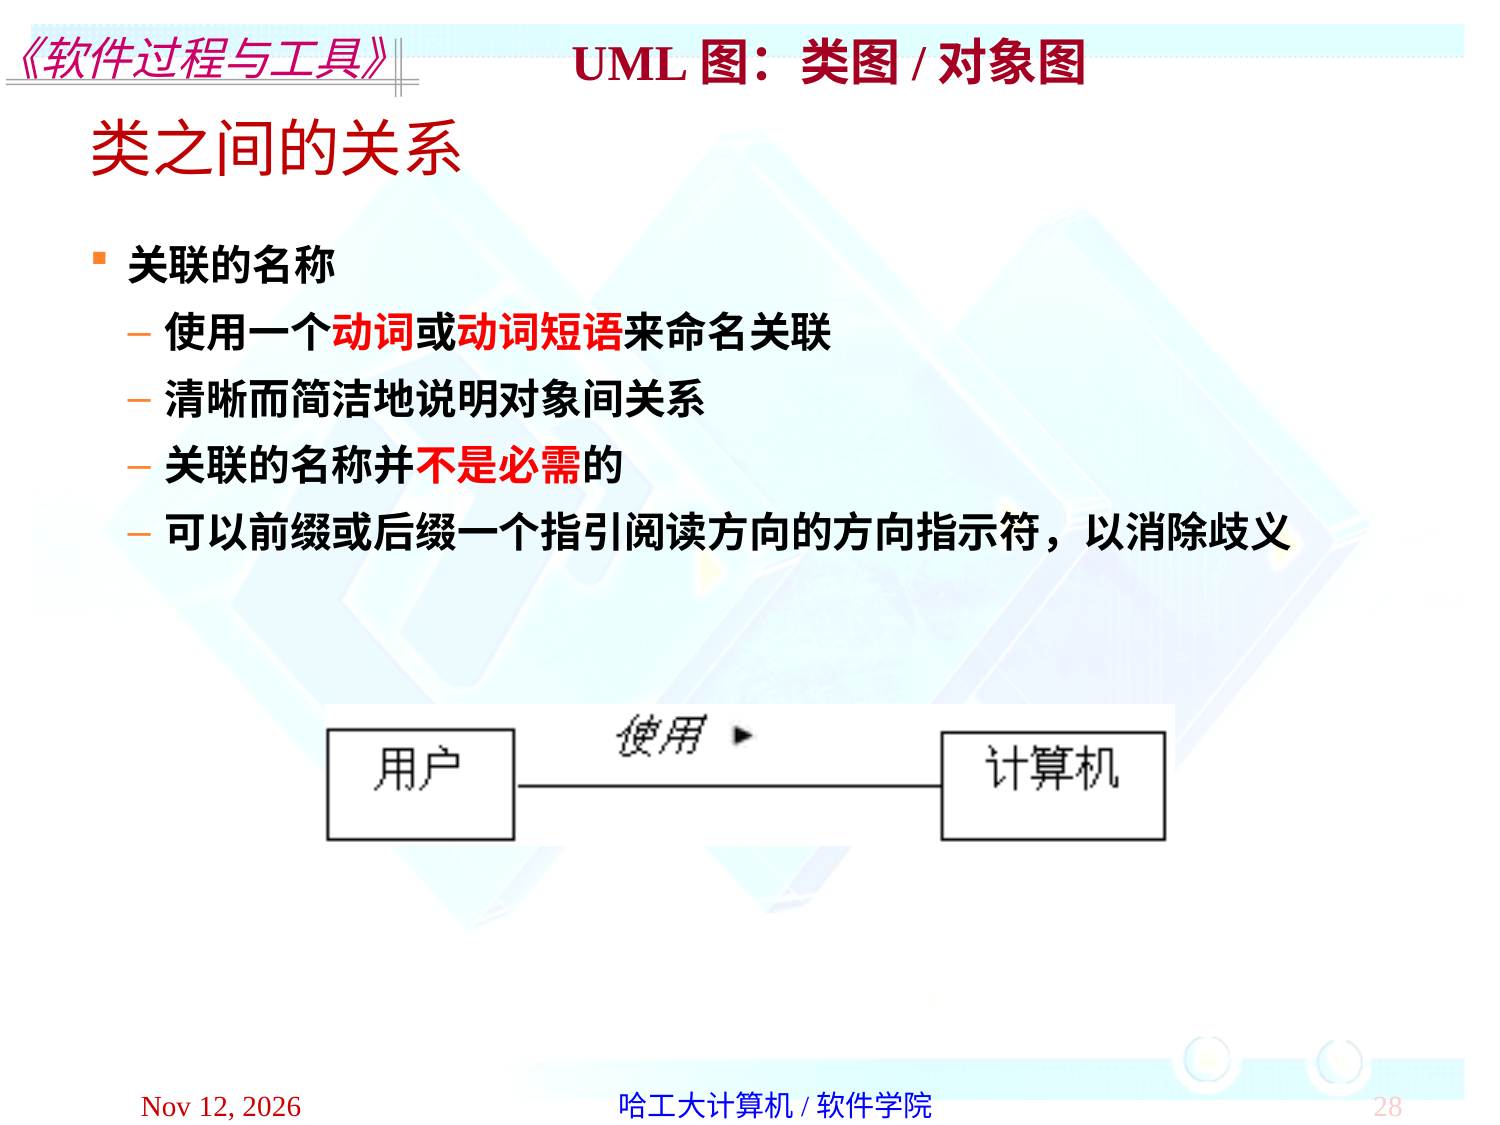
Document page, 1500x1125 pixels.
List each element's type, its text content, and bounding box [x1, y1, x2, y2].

text_box 关联的名称 使用一个动词或动词短语来命名关联 清晰而简洁地说明对象间关系 关联的名称并不是必需的 可以前缀或后缀一个指引阅读方向的方向指示符，以消除歧义 [74, 231, 1425, 1071]
text_box 类之间的关系 [74, 101, 1425, 185]
picture [324, 704, 1176, 846]
text_box UML图：类图/对象图 [389, 30, 1270, 91]
